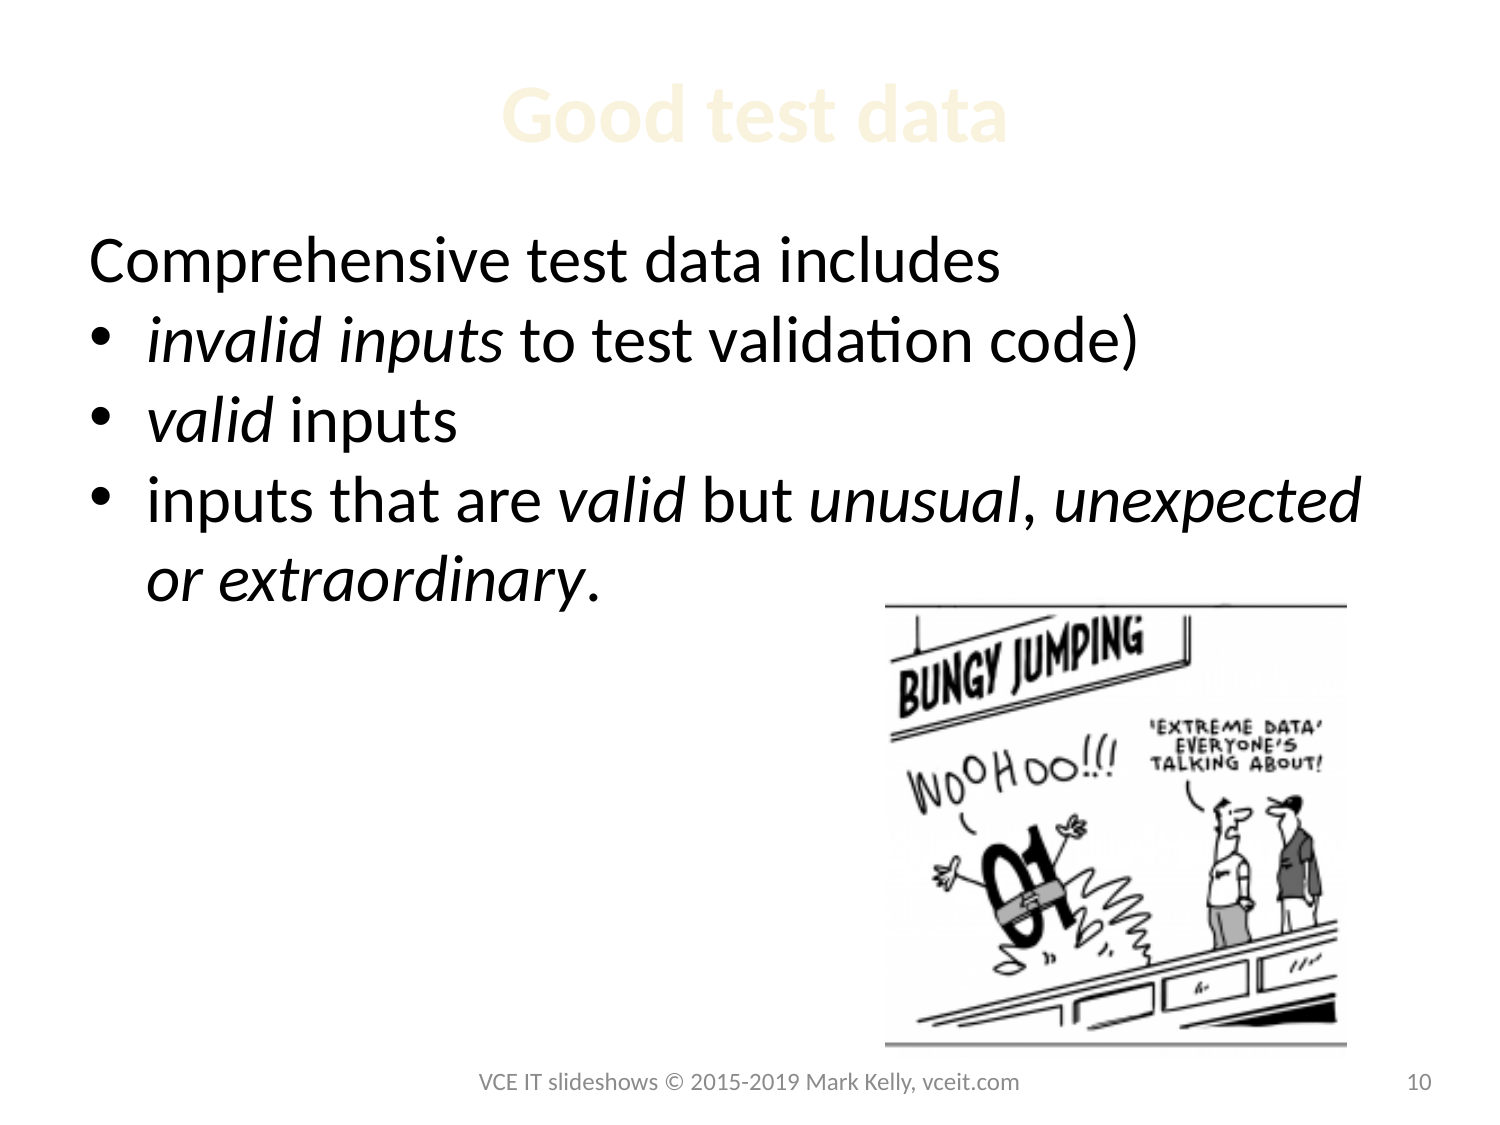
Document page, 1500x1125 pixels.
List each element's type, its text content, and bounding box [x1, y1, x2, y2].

text_box <number> [1375, 1058, 1447, 1103]
text_box Good test data [29, 45, 1483, 173]
picture [885, 597, 1347, 1059]
text_box VCE IT slideshows © 2015-2019 Mark Kelly, vceit.com [383, 1058, 1116, 1103]
text_box Comprehensive test data includes invalid inputs to test validation code) valid inputs inputs that are valid but unusual, unexpected or extraordinary. [74, 208, 1425, 1035]
